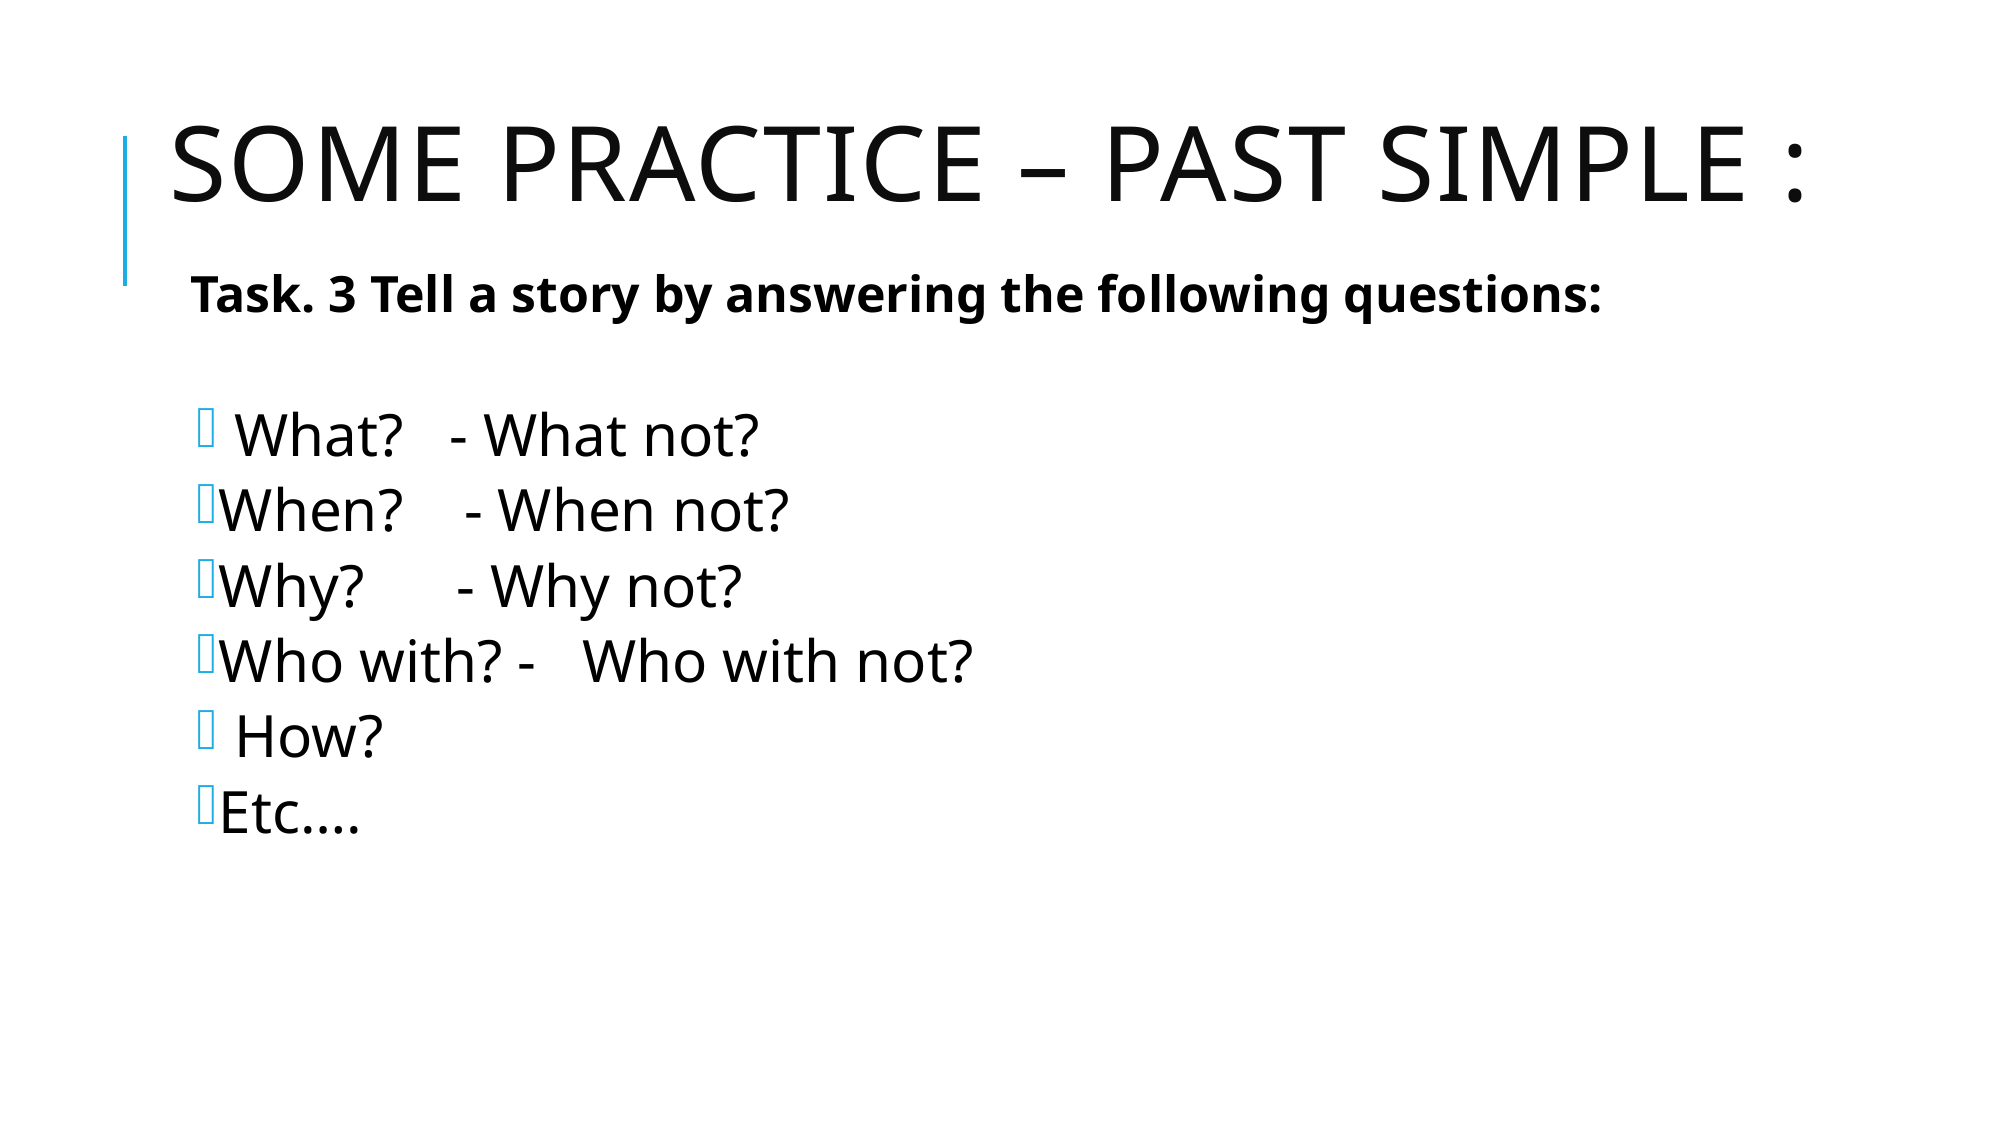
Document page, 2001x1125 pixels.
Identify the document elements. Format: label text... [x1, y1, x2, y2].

title SOME PRACTICE – PAST SIMPLE : [154, 48, 1888, 295]
list Task. 3 Tell a story by answering the following questions: What? - What not? When? - When not? Why? - Why not? Who with? - Who with not? How? Etc…. [168, 261, 1763, 1035]
